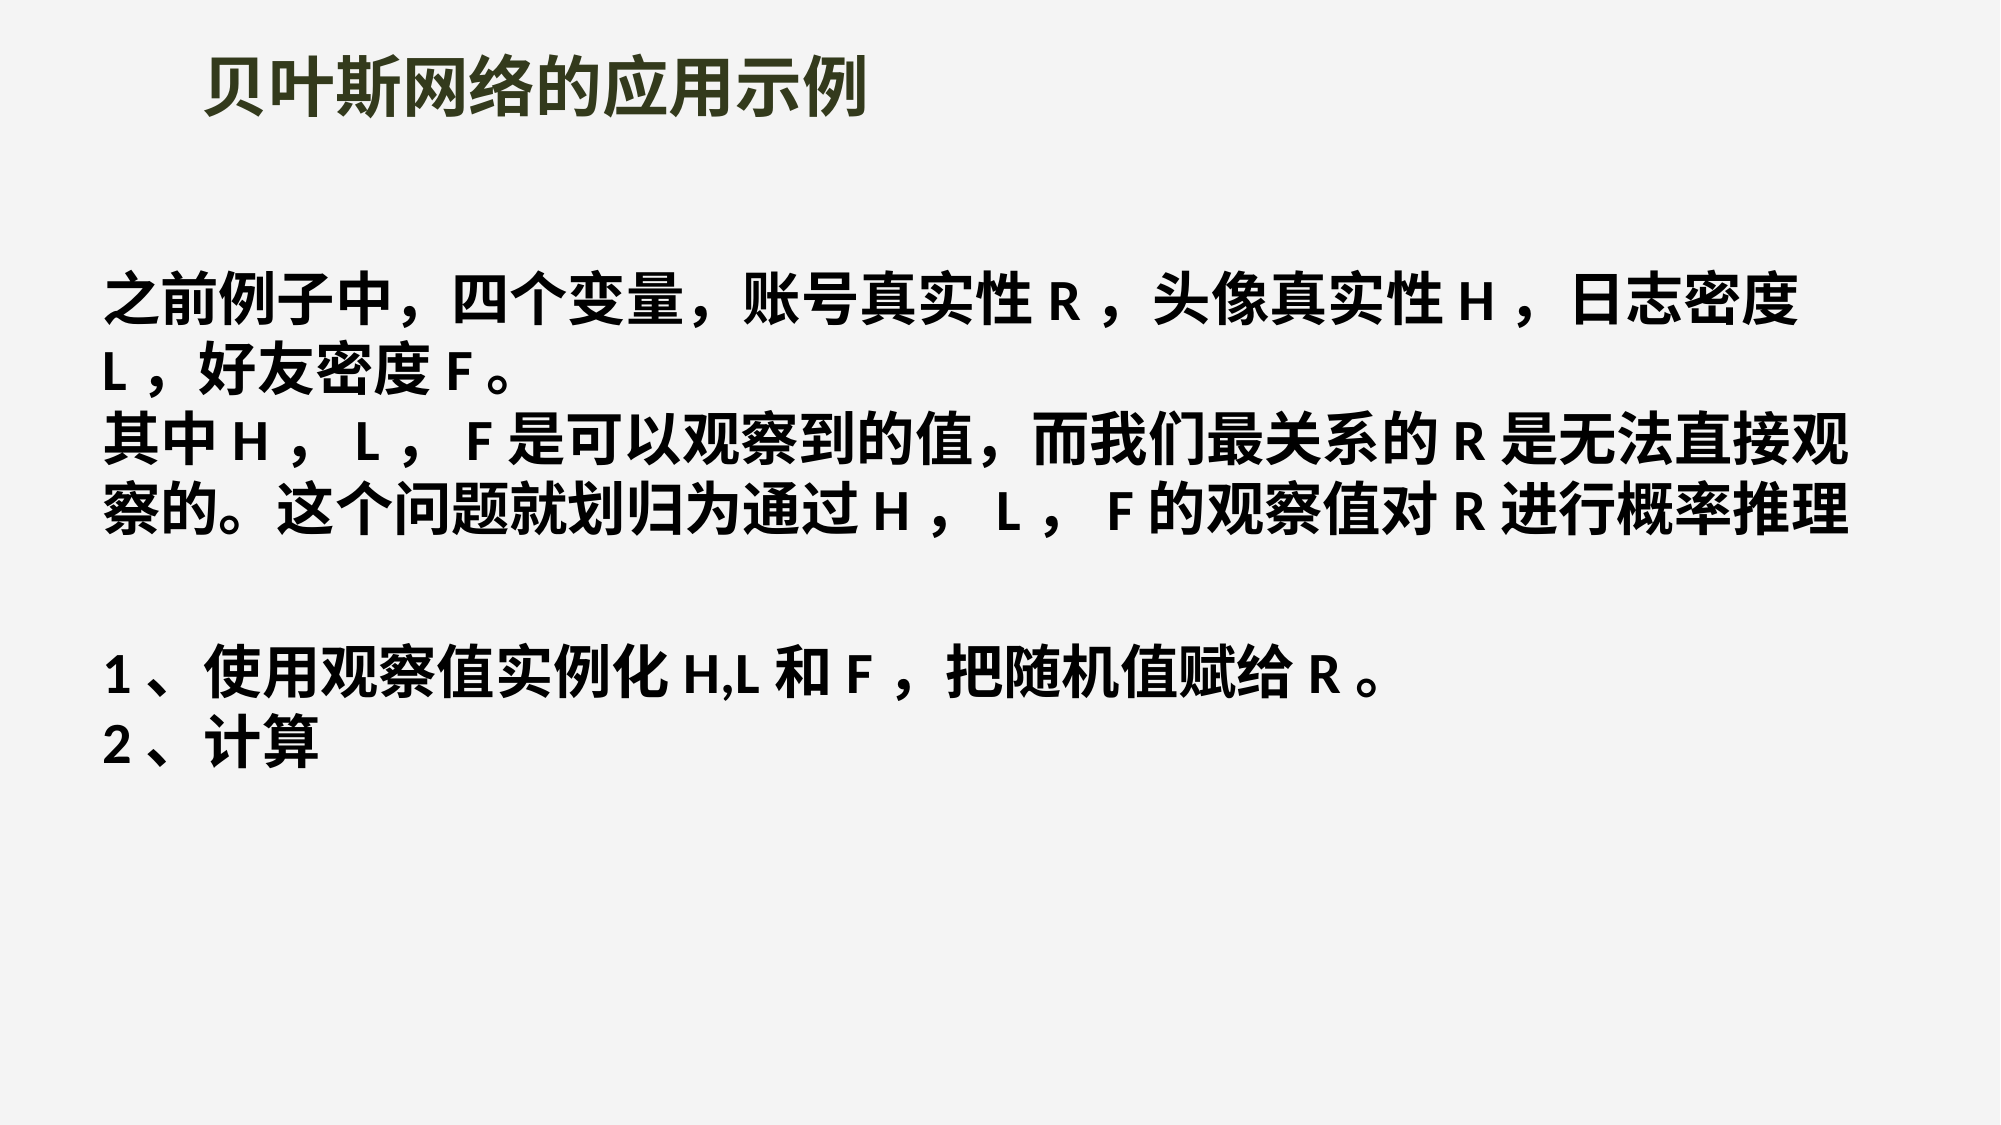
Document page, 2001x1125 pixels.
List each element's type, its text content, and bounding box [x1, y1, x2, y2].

text_box 之前例子中，四个变量，账号真实性R，头像真实性H，日志密度L，好友密度F。 其中H，L，F是可以观察到的值，而我们最关系的R是无法直接观察的。这个问题就划归为通过H，L，F的观察值对R进行概率推理 [87, 255, 1879, 550]
text_box 贝叶斯网络的应用示例 [186, 36, 885, 132]
